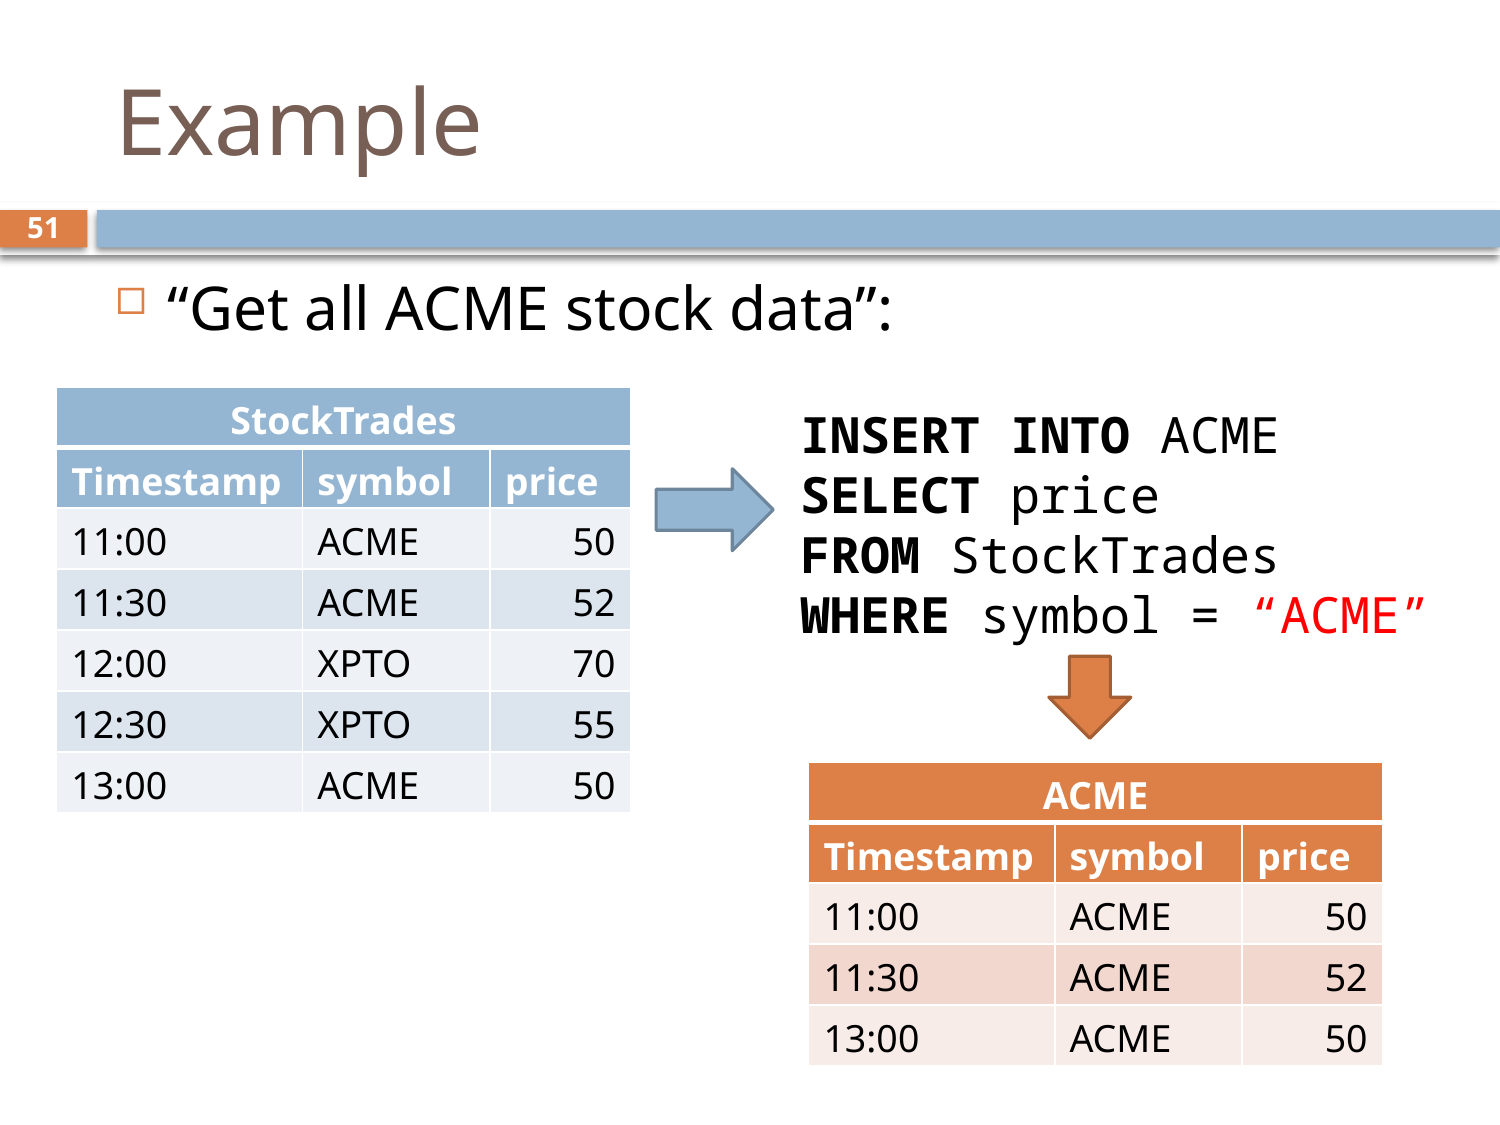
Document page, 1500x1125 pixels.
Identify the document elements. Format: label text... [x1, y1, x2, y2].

table_cell XPTO [303, 692, 489, 751]
table_cell Timestamp [809, 825, 1054, 882]
table_cell XPTO [303, 631, 489, 690]
table_cell 50 [1243, 884, 1382, 943]
slide_number 51 [0, 208, 88, 249]
table_header ACME [809, 763, 1382, 820]
table_cell ACME [303, 509, 489, 568]
table_header StockTrades [57, 388, 630, 445]
title Example [100, 37, 1438, 200]
table_cell symbol [303, 450, 489, 507]
table_cell ACME [1056, 945, 1241, 1004]
table_cell 50 [491, 509, 630, 568]
table_cell 11:00 [809, 884, 1054, 943]
table_cell price [491, 450, 630, 507]
table_cell 70 [491, 631, 630, 690]
table_cell 55 [491, 692, 630, 751]
table_cell ACME [303, 753, 489, 812]
table_cell 11:30 [809, 945, 1054, 1004]
table_cell Timestamp [57, 450, 302, 507]
table_cell 50 [491, 753, 630, 812]
table_cell 13:00 [809, 1006, 1054, 1065]
table_cell 12:00 [57, 631, 302, 690]
table_cell 50 [1243, 1006, 1382, 1065]
table_cell ACME [303, 570, 489, 629]
table_cell price [1243, 825, 1382, 882]
text_box INSERT INTO ACME SELECT price FROM StockTrades WHERE symbol = “ACME” [785, 336, 1454, 711]
text_box [654, 467, 775, 553]
table_cell 12:30 [57, 692, 302, 751]
list “Get all ACME stock data”: [100, 262, 1438, 1000]
table_cell 52 [1243, 945, 1382, 1004]
table_cell ACME [1056, 884, 1241, 943]
table_cell ACME [1056, 1006, 1241, 1065]
table_cell 52 [491, 570, 630, 629]
table_cell 11:00 [57, 509, 302, 568]
table_cell symbol [1056, 825, 1241, 882]
table_cell 11:30 [57, 570, 302, 629]
text_box [1047, 654, 1133, 740]
table_cell 13:00 [57, 753, 302, 812]
